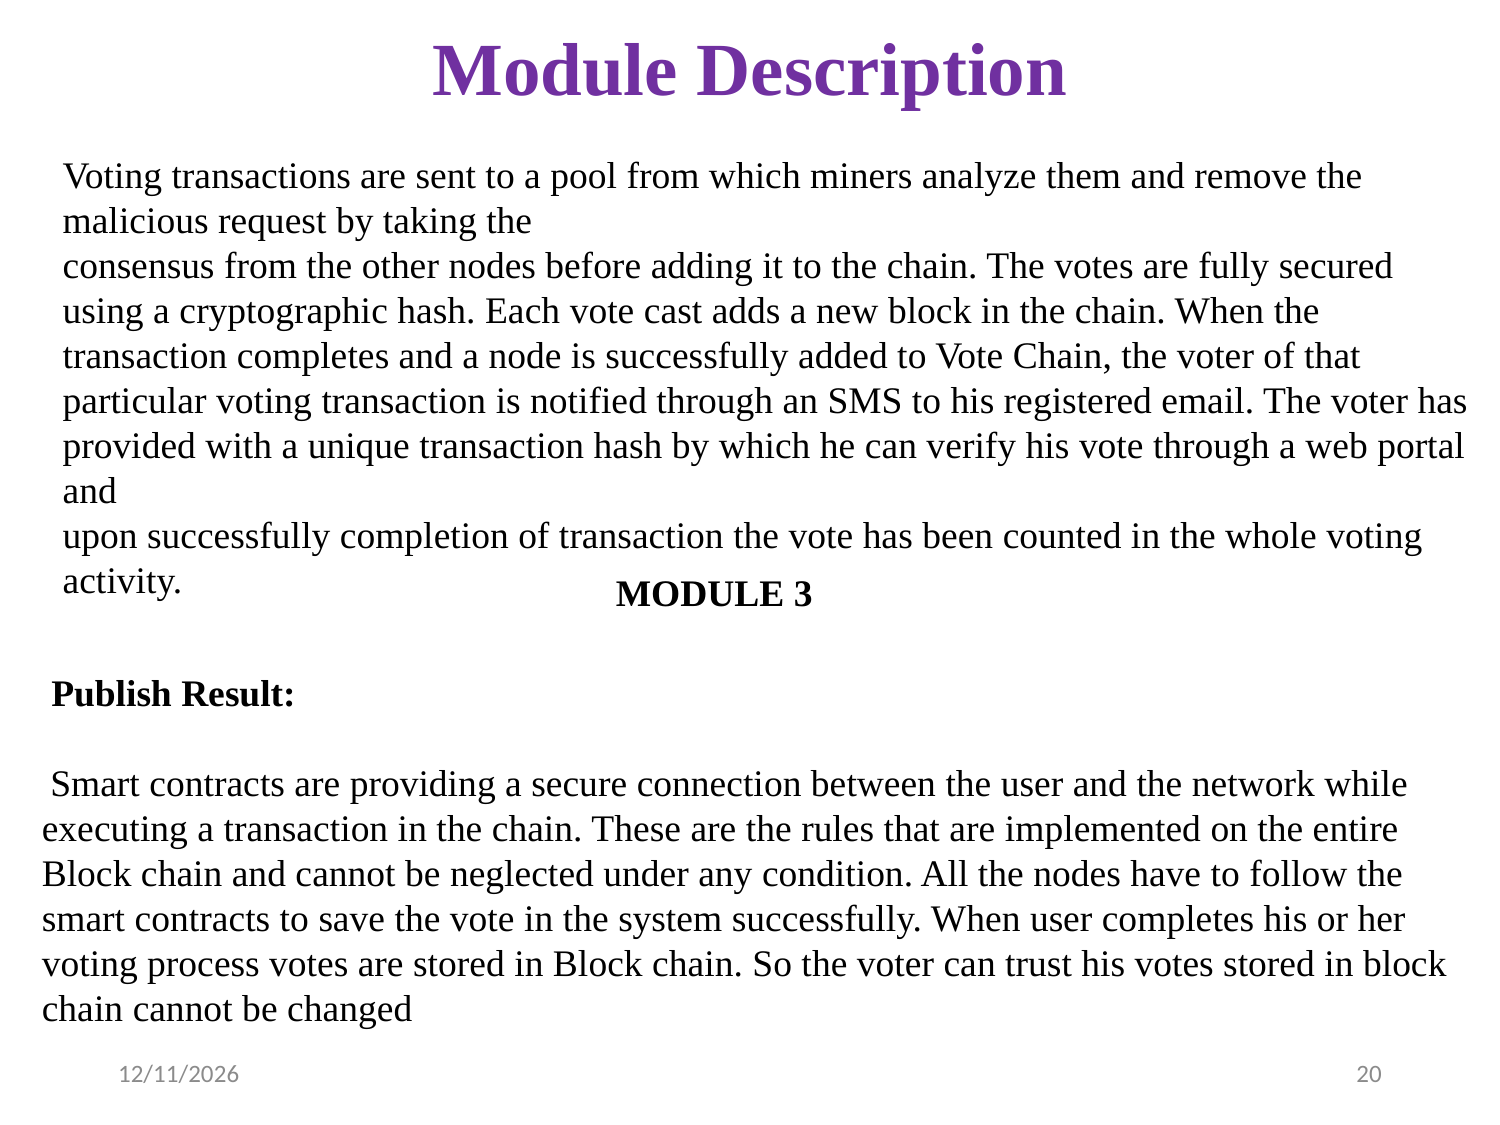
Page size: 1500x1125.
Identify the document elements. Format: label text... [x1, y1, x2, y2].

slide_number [103, 1042, 441, 1103]
slide_number 20 [1059, 1042, 1397, 1103]
text_box MODULE 3 [601, 561, 828, 622]
text_box Publish Result: Smart contracts are providing a secure connection between the user and the network while executing a transaction in the chain. These are the rules that are implemented on the entire Block chain and cannot be neglected under any condition. All the nodes have to follow the smart contracts to save the vote in the system successfully. When user completes his or her voting process votes are stored in Block chain. So the voter can trust his votes stored in block chain cannot be changed [27, 661, 1465, 1037]
title Module Description [103, 27, 1397, 115]
text_box Voting transactions are sent to a pool from which miners analyze them and remove the malicious request by taking the consensus from the other nodes before adding it to the chain. The votes are fully secured using a cryptographic hash. Each vote cast adds a new block in the chain. When the transaction completes and a node is successfully added to Vote Chain, the voter of that particular voting transaction is notified through an SMS to his registered email. The voter has provided with a unique transaction hash by which he can verify his vote through a web portal and upon successfully completion of transaction the vote has been counted in the whole voting activity. [47, 143, 1500, 654]
